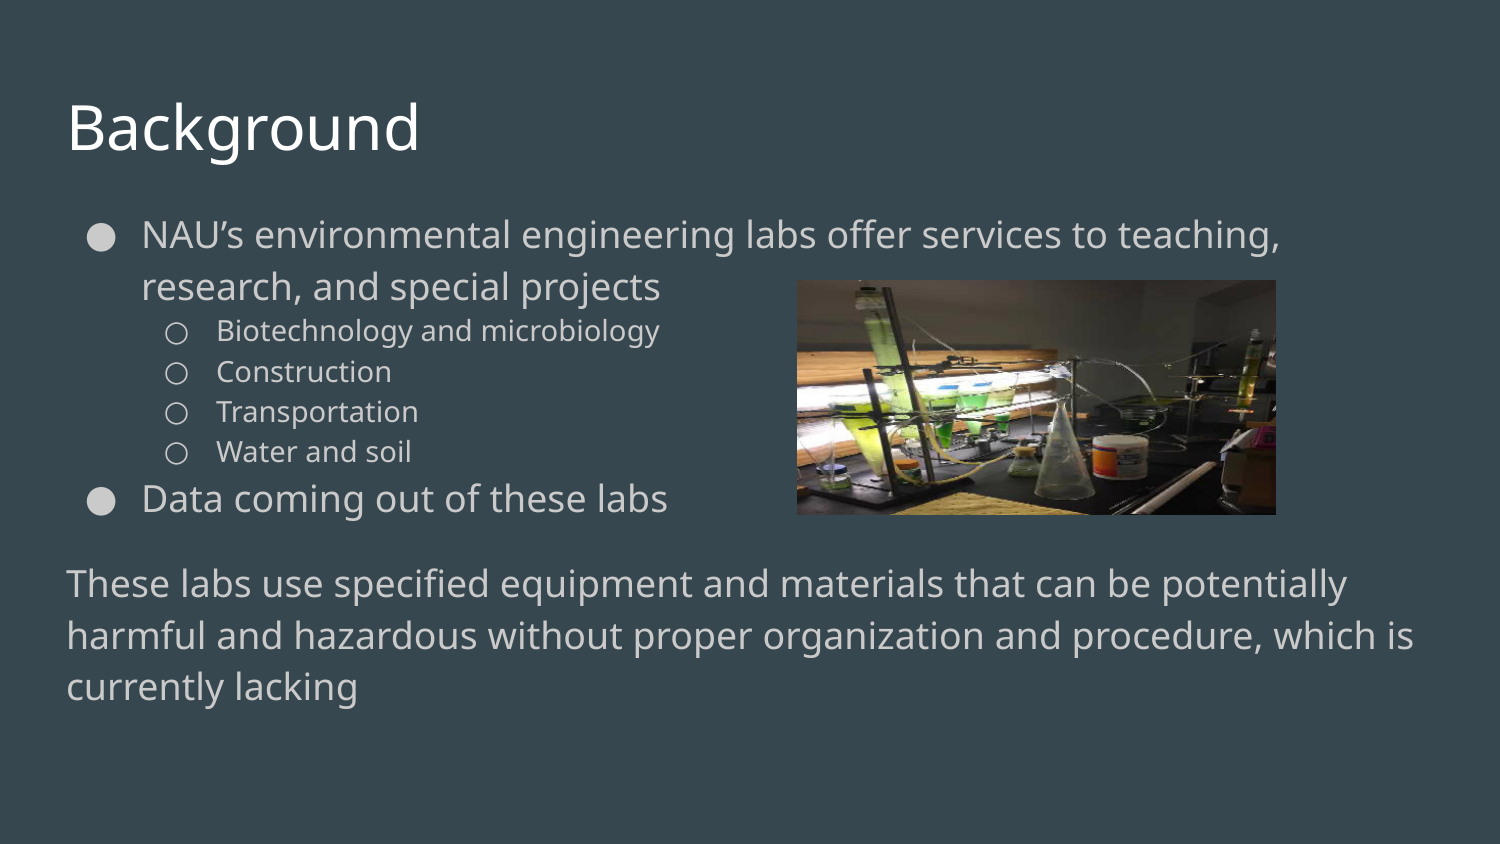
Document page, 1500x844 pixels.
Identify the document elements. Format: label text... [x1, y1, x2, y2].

picture [797, 279, 1276, 515]
list NAU’s environmental engineering labs offer services to teaching, research, and special projects Biotechnology and microbiology Construction Transportation Water and soil Data coming out of these labs These labs use specified equipment and materials that can be potentially harmful and hazardous without proper organization and procedure, which is currently lacking [51, 189, 1449, 750]
title Background [51, 72, 1449, 167]
